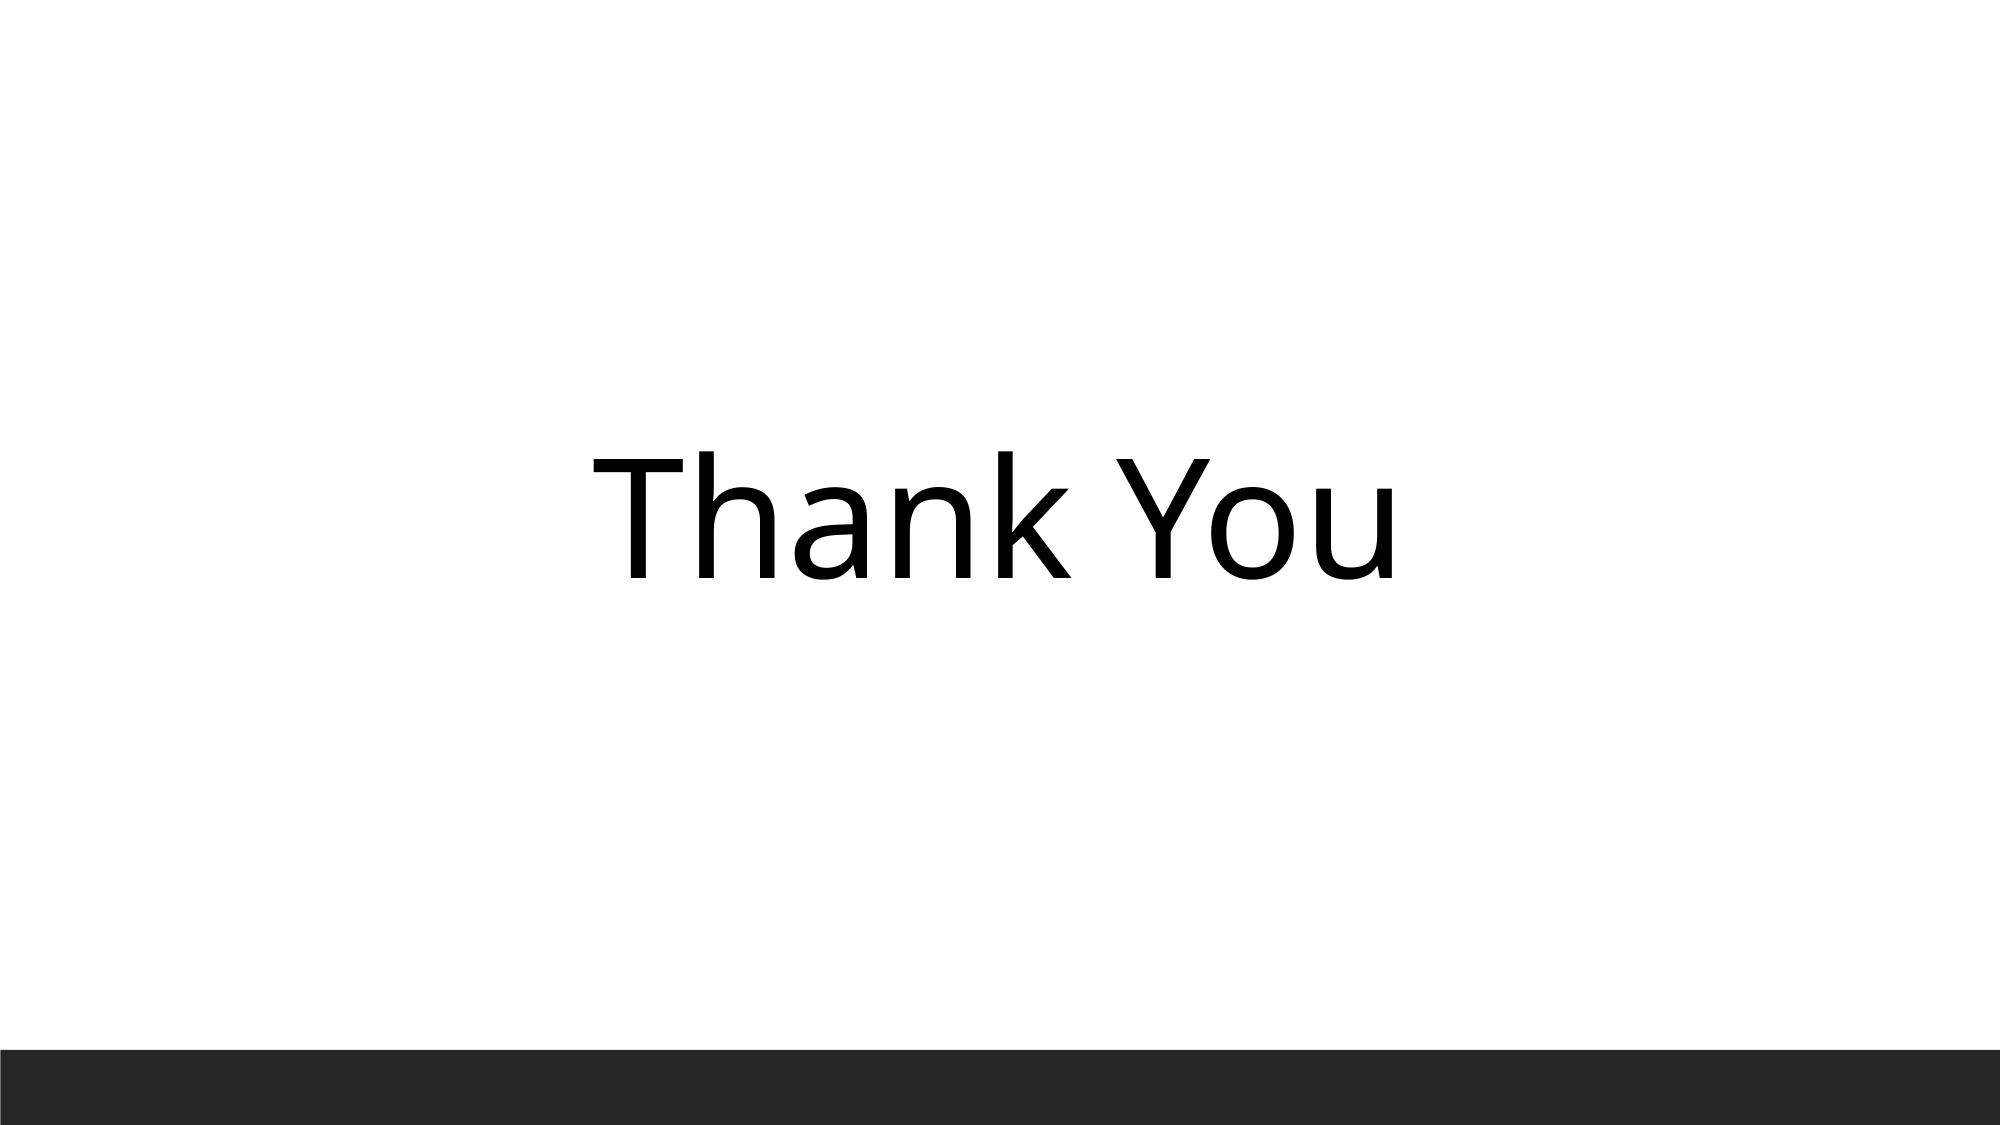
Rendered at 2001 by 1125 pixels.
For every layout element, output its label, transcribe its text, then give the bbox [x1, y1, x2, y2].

text_box Thank You [577, 404, 1422, 620]
